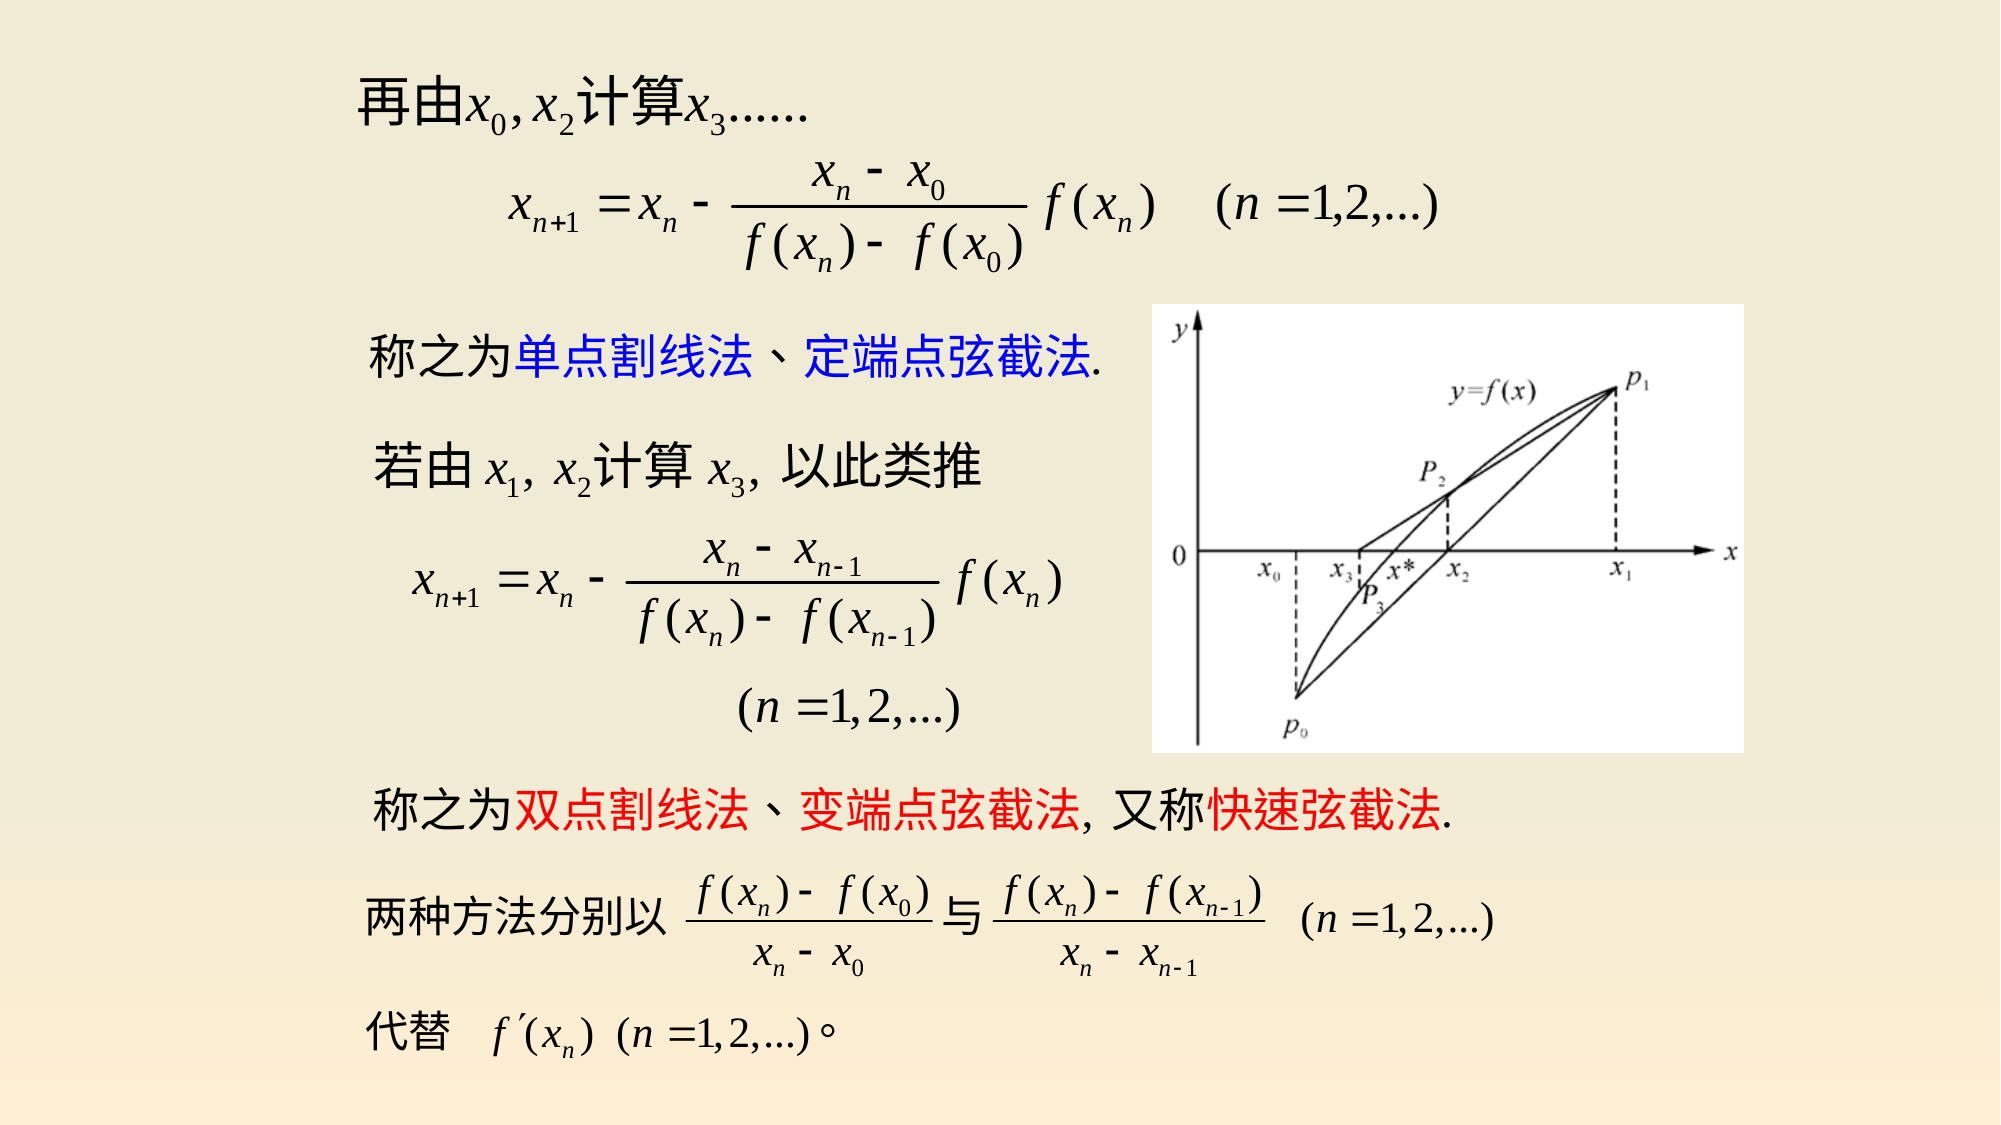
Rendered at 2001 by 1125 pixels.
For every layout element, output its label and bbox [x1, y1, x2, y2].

picture [1152, 304, 1744, 754]
text_box [349, 66, 1450, 285]
text_box [365, 780, 1459, 844]
text_box [367, 433, 1073, 751]
text_box [361, 326, 1107, 391]
text_box [359, 863, 1502, 1067]
